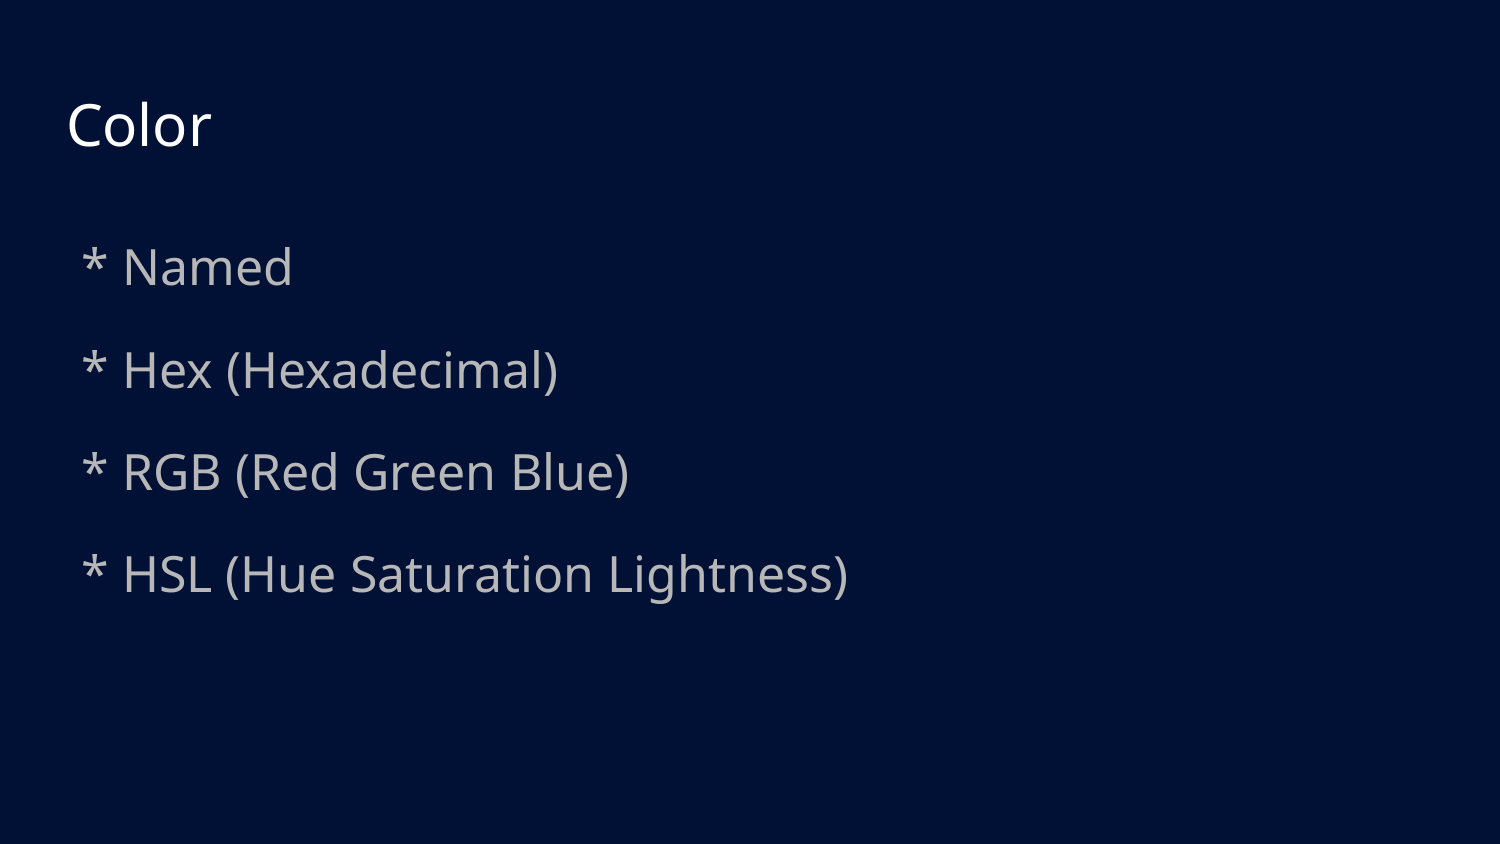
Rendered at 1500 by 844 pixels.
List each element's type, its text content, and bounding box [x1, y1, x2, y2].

list * Named * Hex (Hexadecimal) * RGB (Red Green Blue) * HSL (Hue Saturation Lightness) [66, 211, 1449, 783]
title Color [51, 72, 1449, 167]
